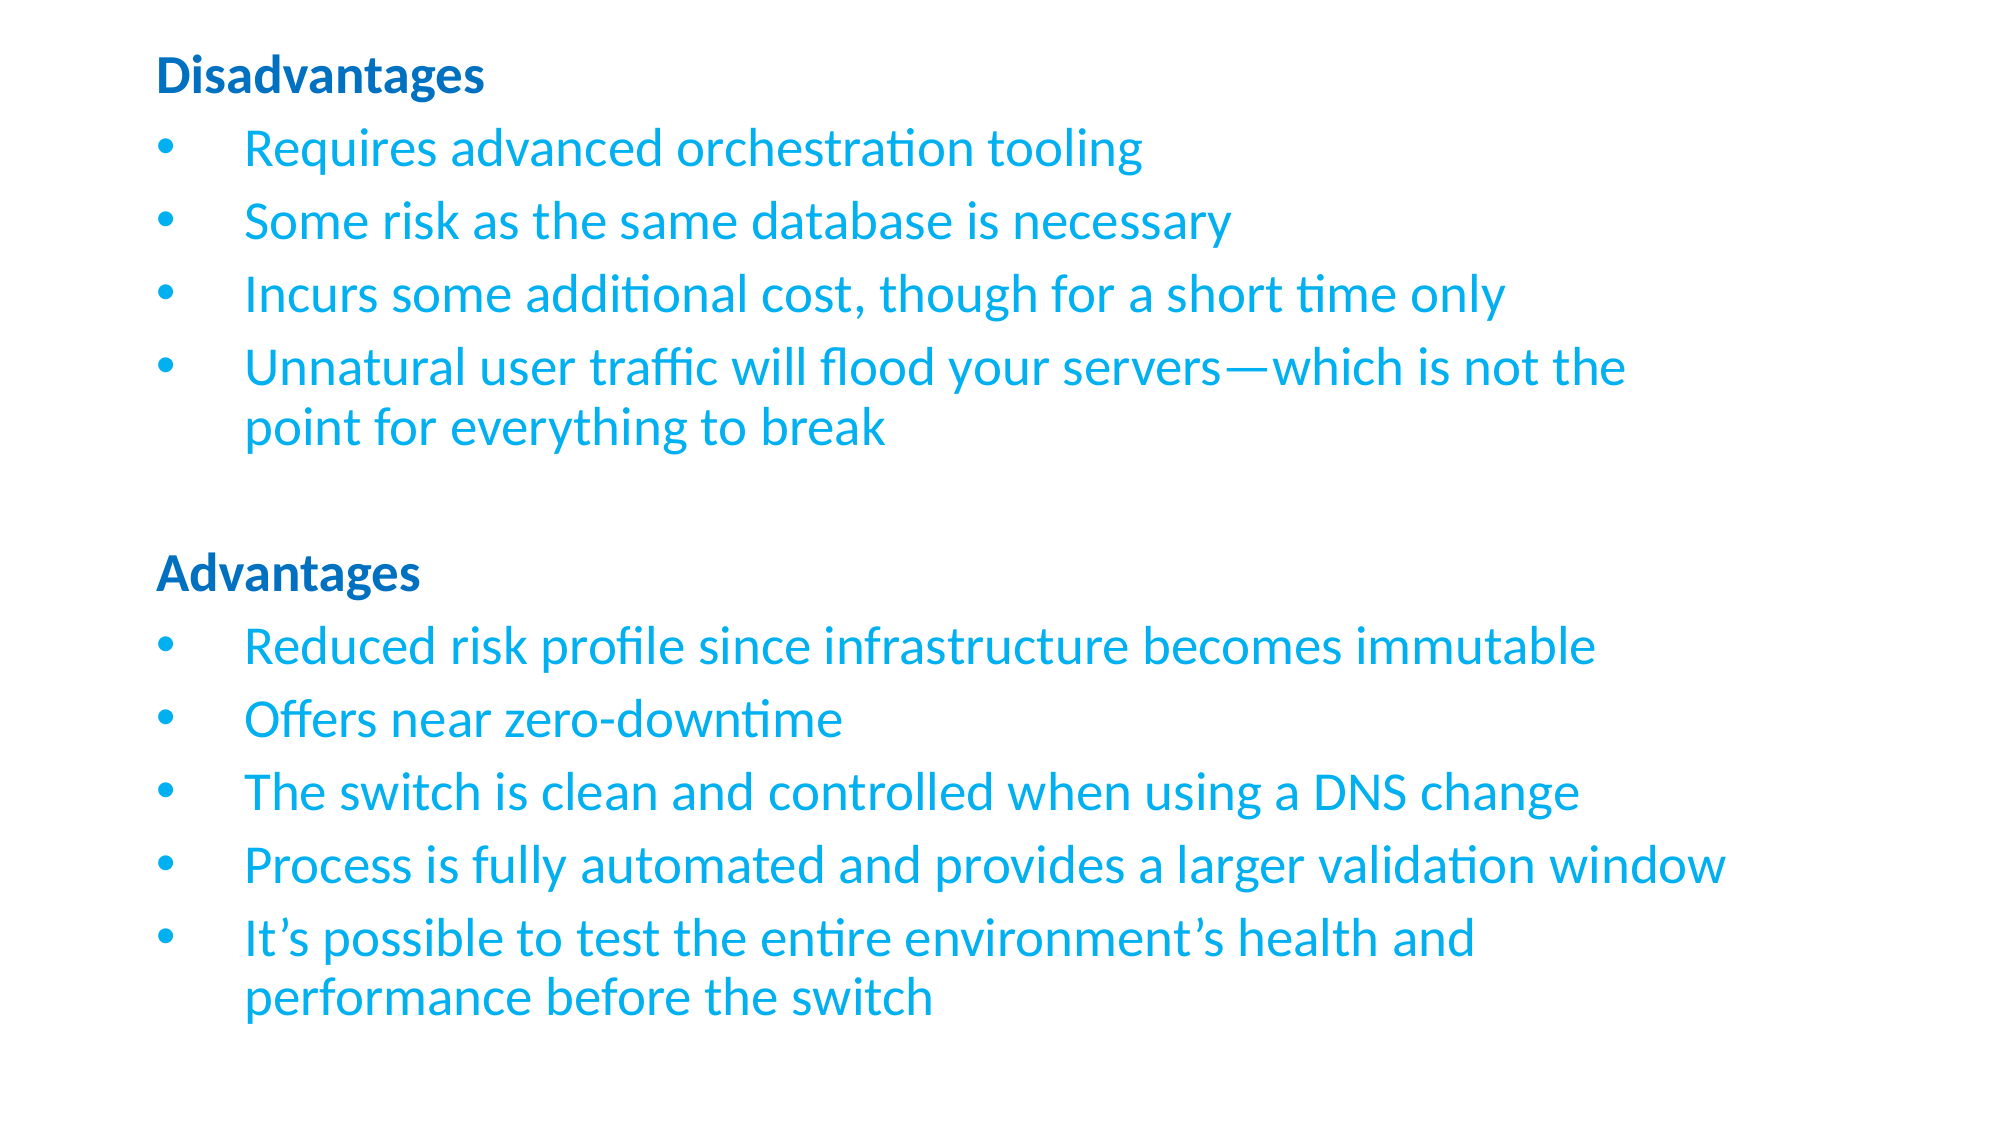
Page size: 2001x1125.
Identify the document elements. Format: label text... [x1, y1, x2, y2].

subtitle Disadvantages Requires advanced orchestration tooling Some risk as the same database is necessary Incurs some additional cost, though for a short time only Unnatural user traffic will flood your servers—which is not the point for everything to break Advantages Reduced risk profile since infrastructure becomes immutable Offers near zero-downtime The switch is clean and controlled when using a DNS change Process is fully automated and provides a larger validation window It’s possible to test the entire environment’s health and performance before the switch [141, 38, 1750, 1083]
